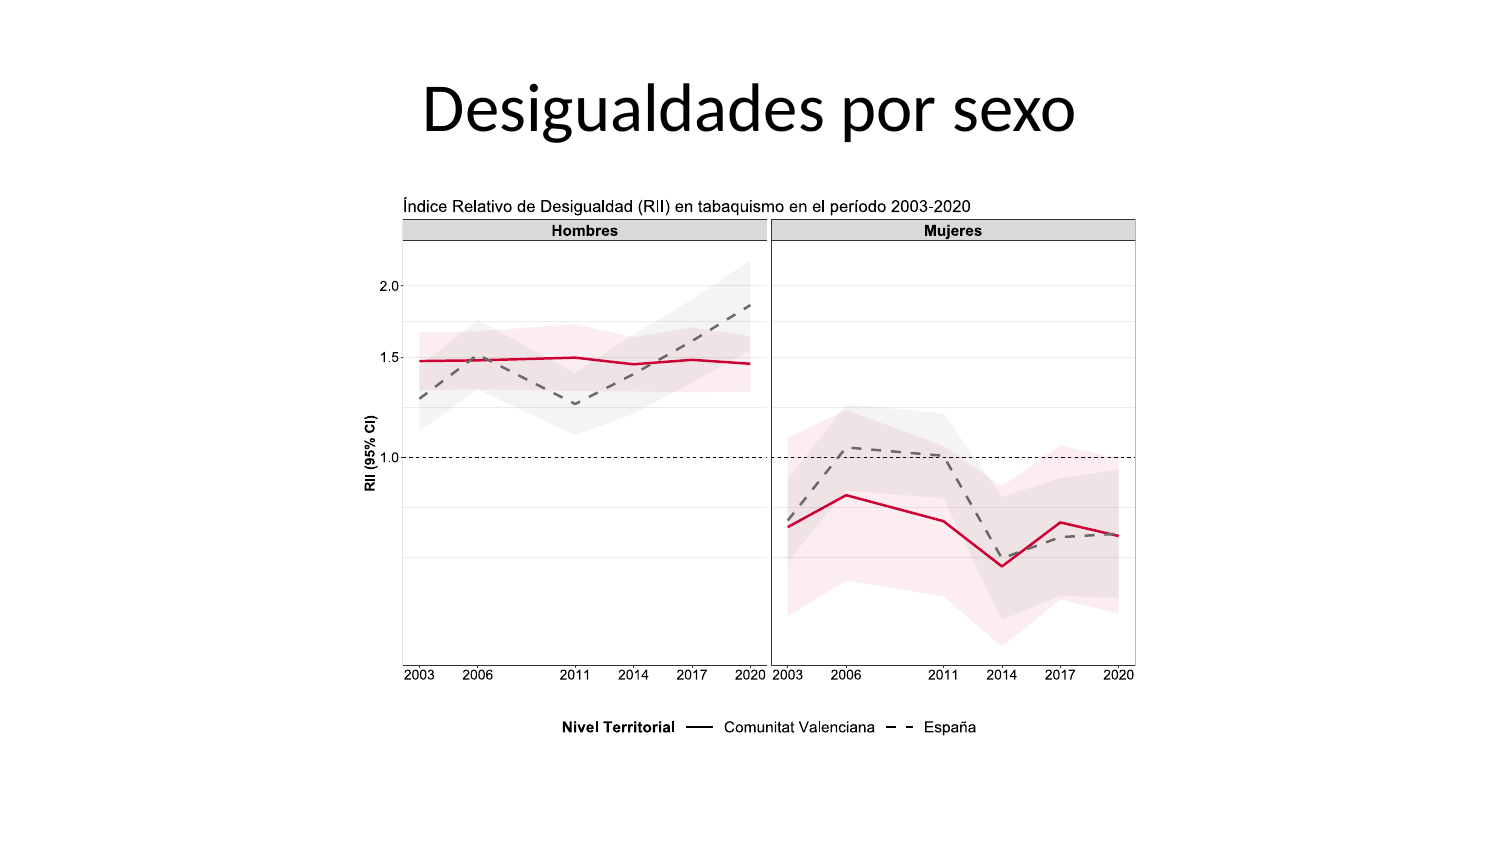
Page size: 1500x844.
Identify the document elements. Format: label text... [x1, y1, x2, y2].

picture [360, 195, 1140, 753]
title Desigualdades por sexo [75, 33, 1425, 175]
